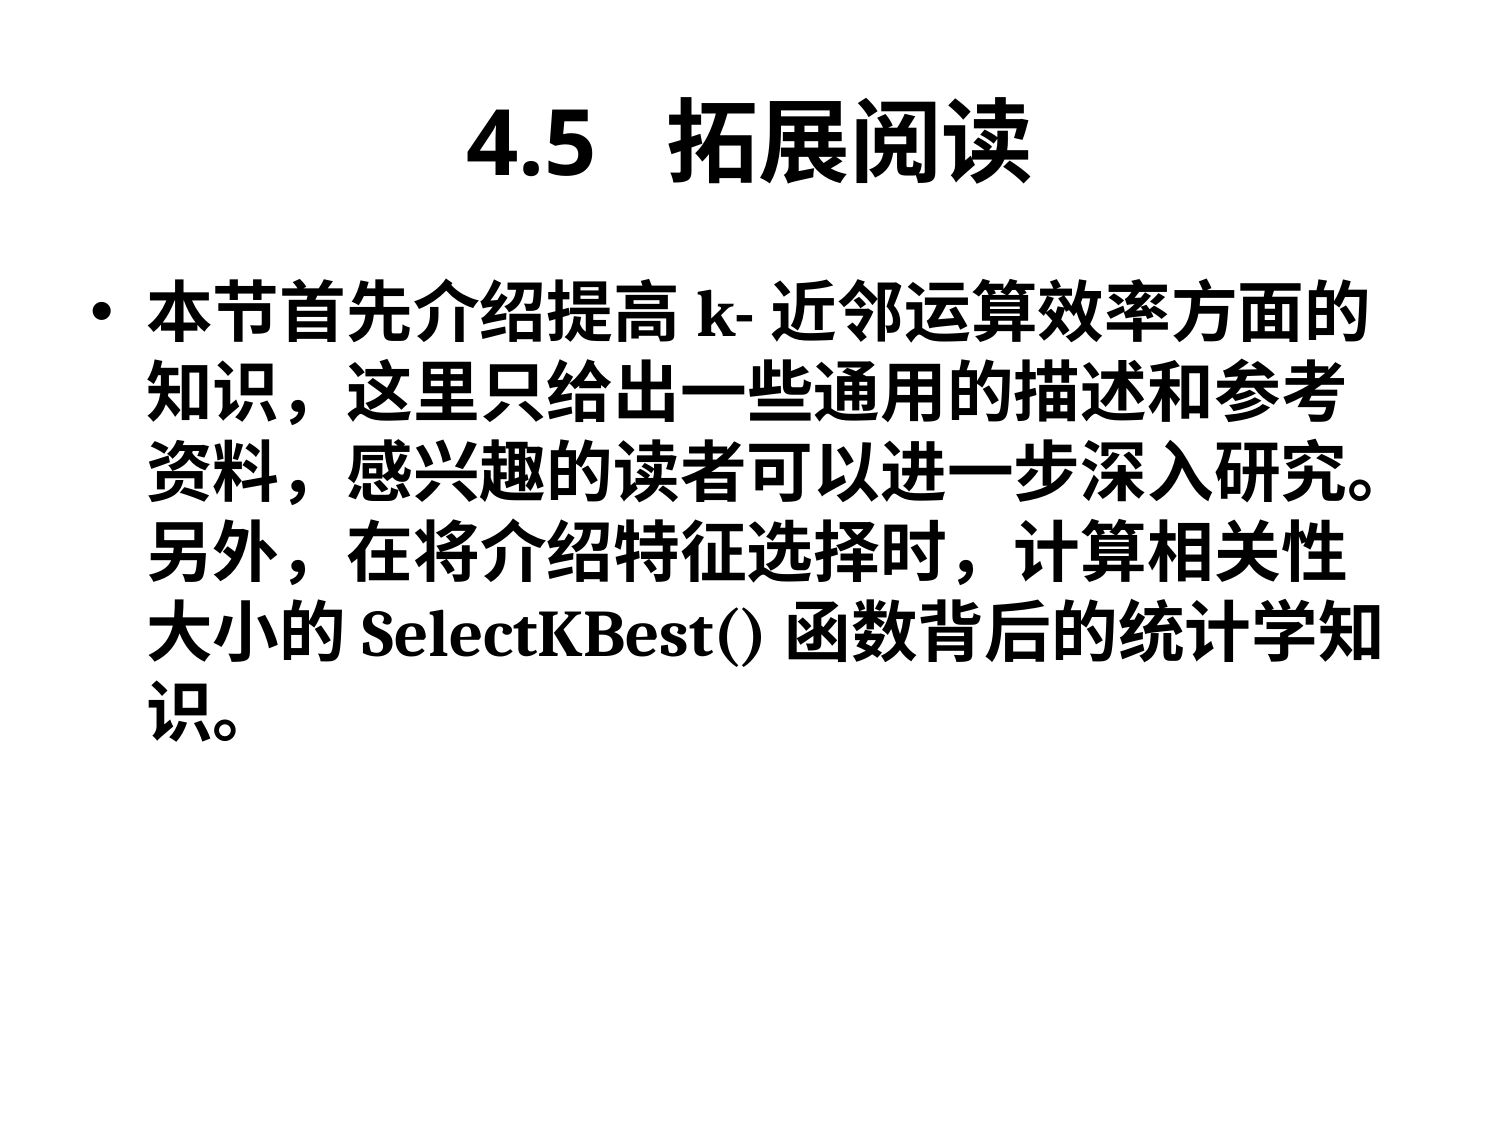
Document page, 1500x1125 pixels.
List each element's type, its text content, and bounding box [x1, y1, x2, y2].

list 本节首先介绍提高k-近邻运算效率方面的知识，这里只给出一些通用的描述和参考资料，感兴趣的读者可以进一步深入研究。另外，在将介绍特征选择时，计算相关性大小的SelectKBest()函数背后的统计学知识。 [75, 262, 1425, 1005]
title 4.5 拓展阅读 [75, 45, 1425, 233]
